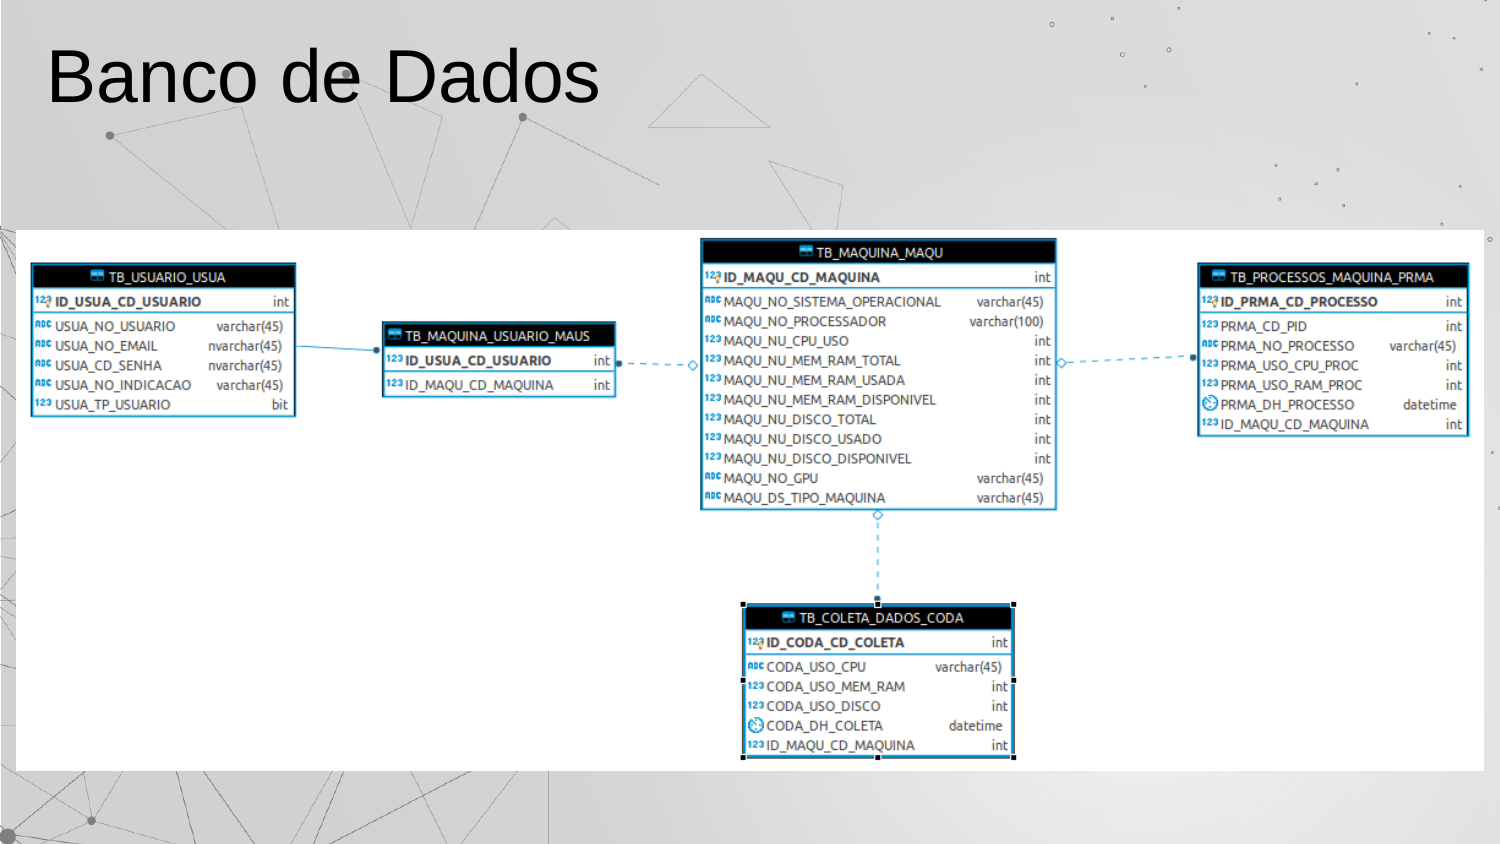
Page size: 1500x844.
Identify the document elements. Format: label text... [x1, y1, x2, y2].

text_box Banco de Dados [32, 20, 655, 126]
picture [0, 0, 1500, 844]
